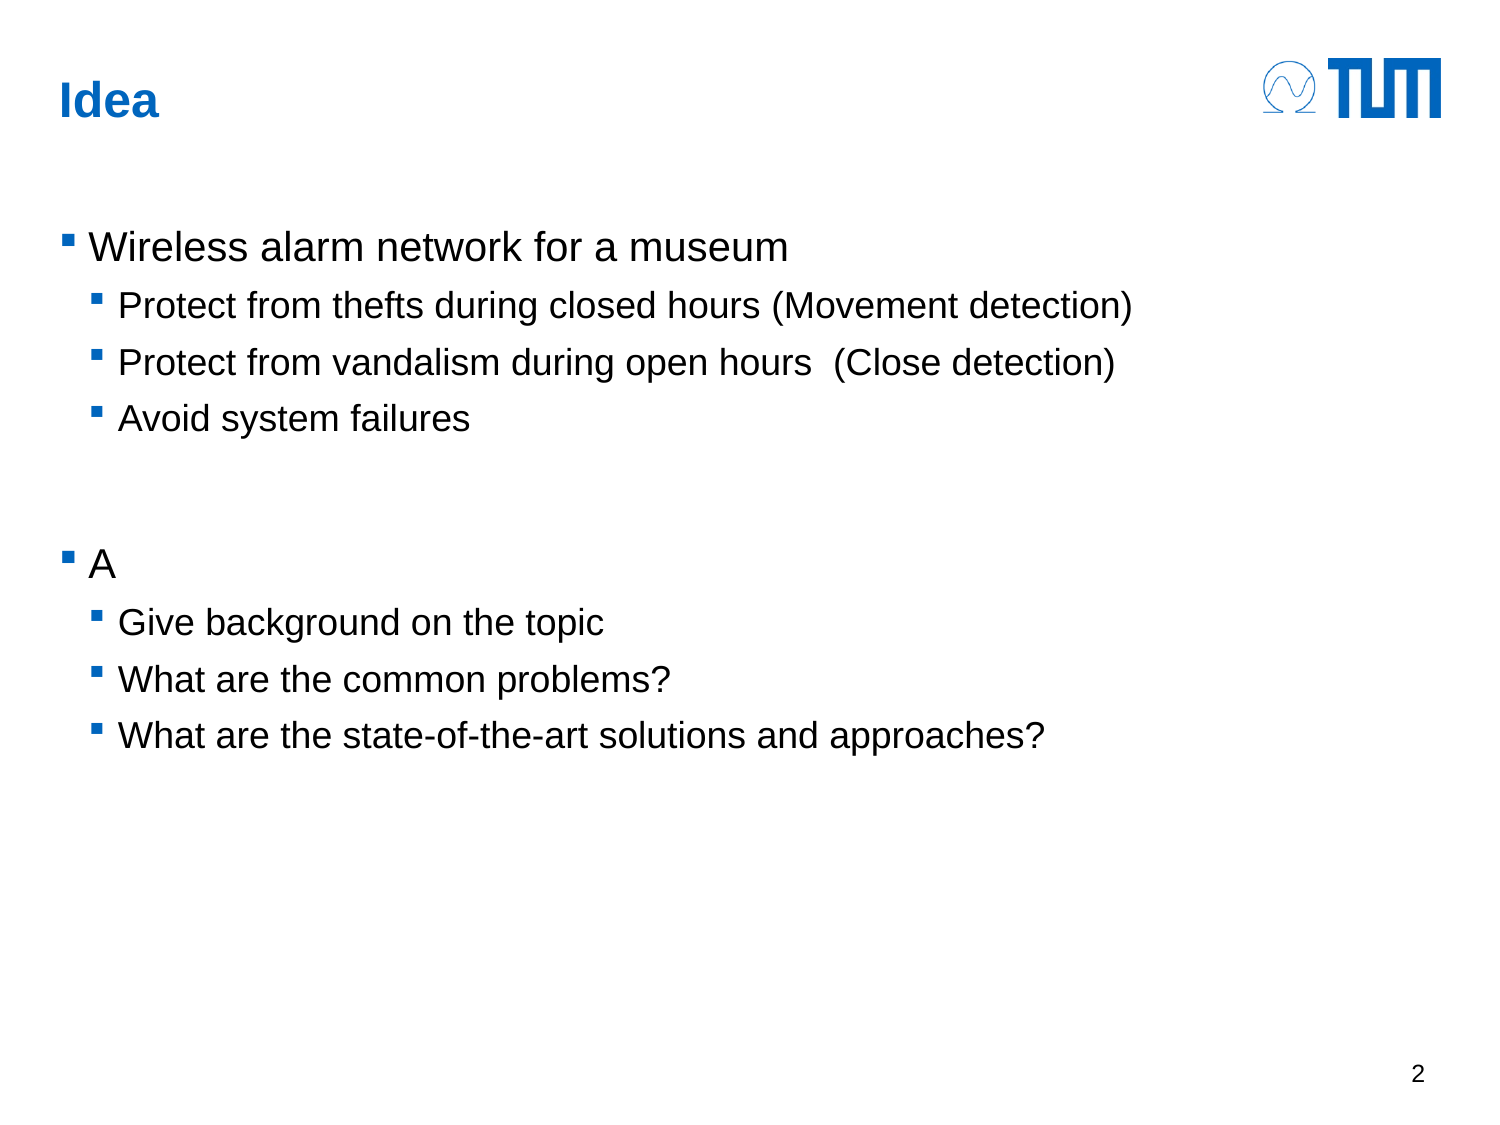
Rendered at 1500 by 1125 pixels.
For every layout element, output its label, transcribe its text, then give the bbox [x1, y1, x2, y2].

picture [1328, 58, 1441, 118]
title Idea [58, 59, 1235, 120]
slide_number 2 [1090, 1042, 1441, 1103]
picture [1259, 57, 1319, 117]
list Wireless alarm network for a museum Protect from thefts during closed hours (Movement detection) Protect from vandalism during open hours (Close detection) Avoid system failures A Give background on the topic What are the common problems? What are the state-of-the-art solutions and approaches? [58, 207, 1441, 1029]
